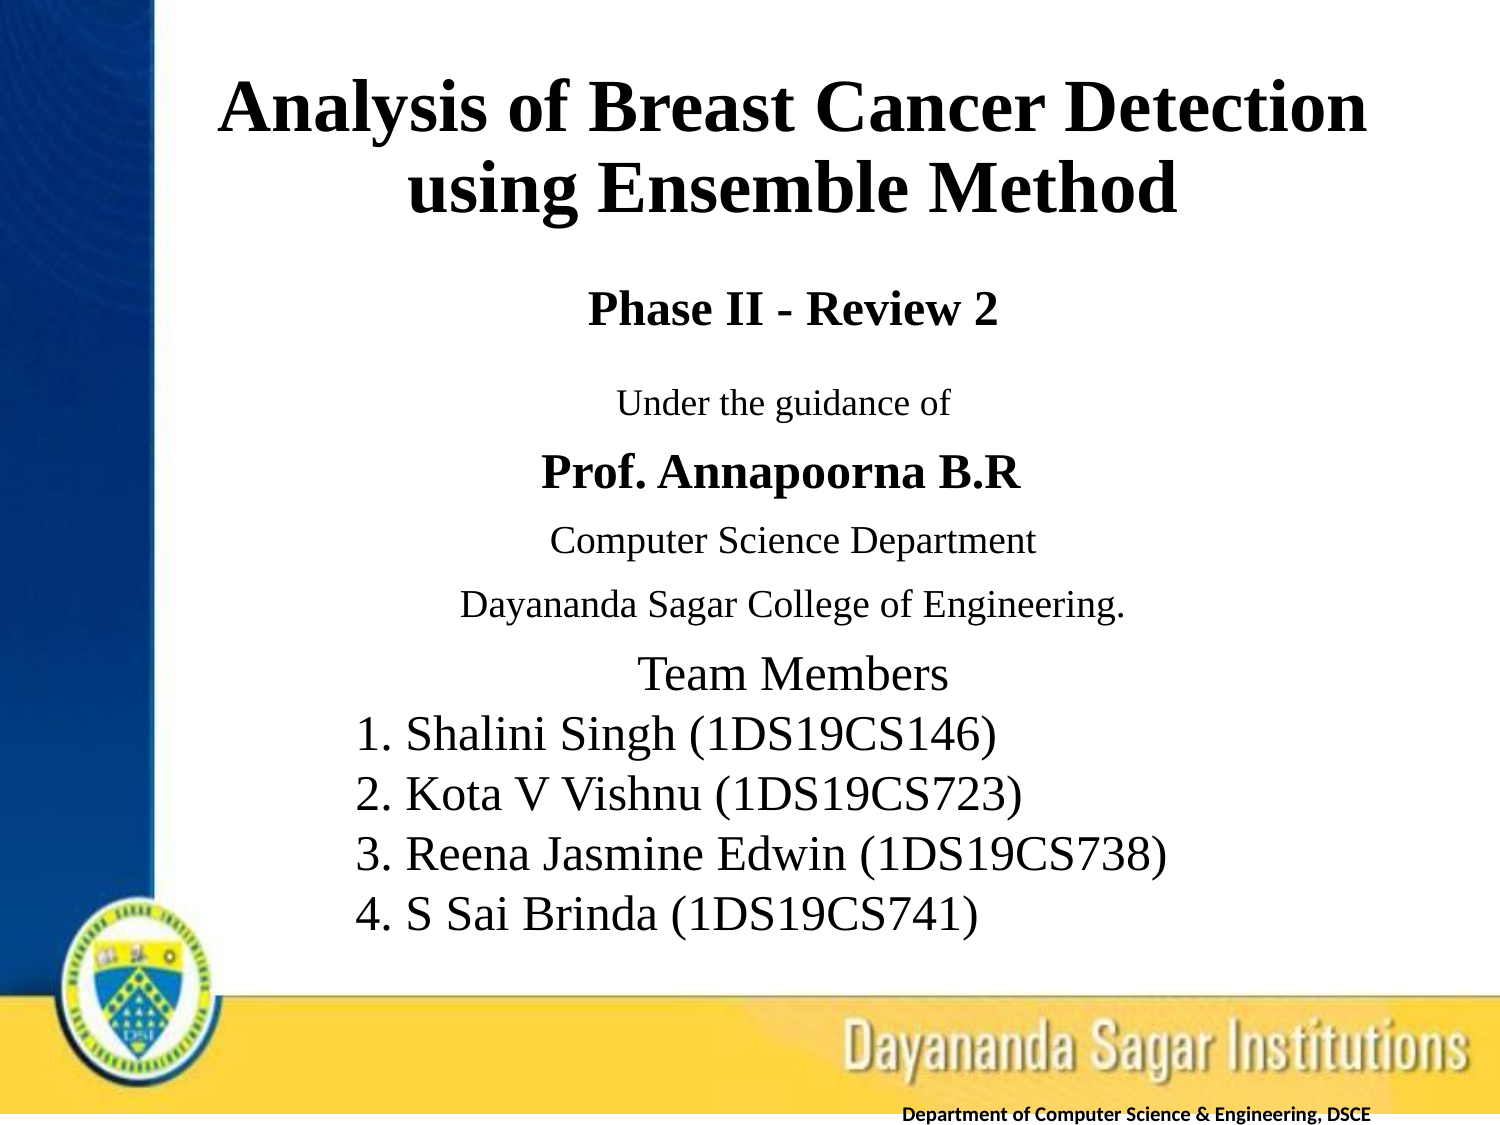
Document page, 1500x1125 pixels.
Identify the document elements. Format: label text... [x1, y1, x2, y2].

picture [0, 0, 1500, 1114]
text_box Department of Computer Science & Engineering, DSCE [887, 1119, 1500, 1125]
